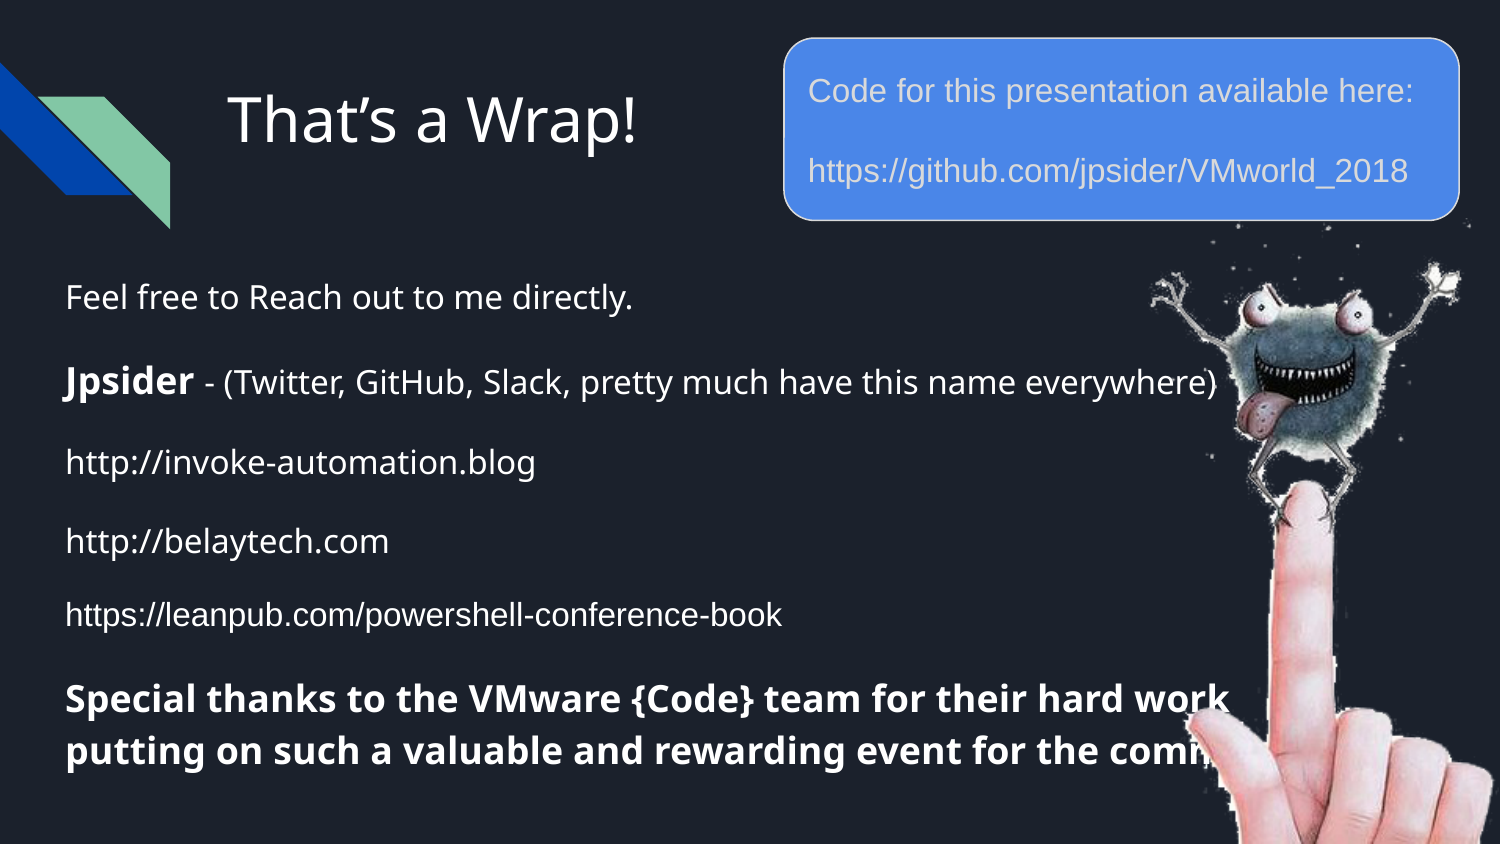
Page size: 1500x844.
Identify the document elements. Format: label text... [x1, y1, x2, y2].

picture [1147, 218, 1499, 844]
title That’s a Wrap! [212, 64, 795, 215]
text_box Feel free to Reach out to me directly. Jpsider - (Twitter, GitHub, Slack, pretty much have this name everywhere) http://invoke-automation.blog http://belaytech.com https://leanpub.com/powershell-conference-book Special thanks to the VMware {Code} team for their hard work putting on such a valuable and rewarding event for the community. [50, 255, 1142, 781]
text_box Code for this presentation available here: https://github.com/jpsider/VMworld_2018 [783, 38, 1460, 221]
